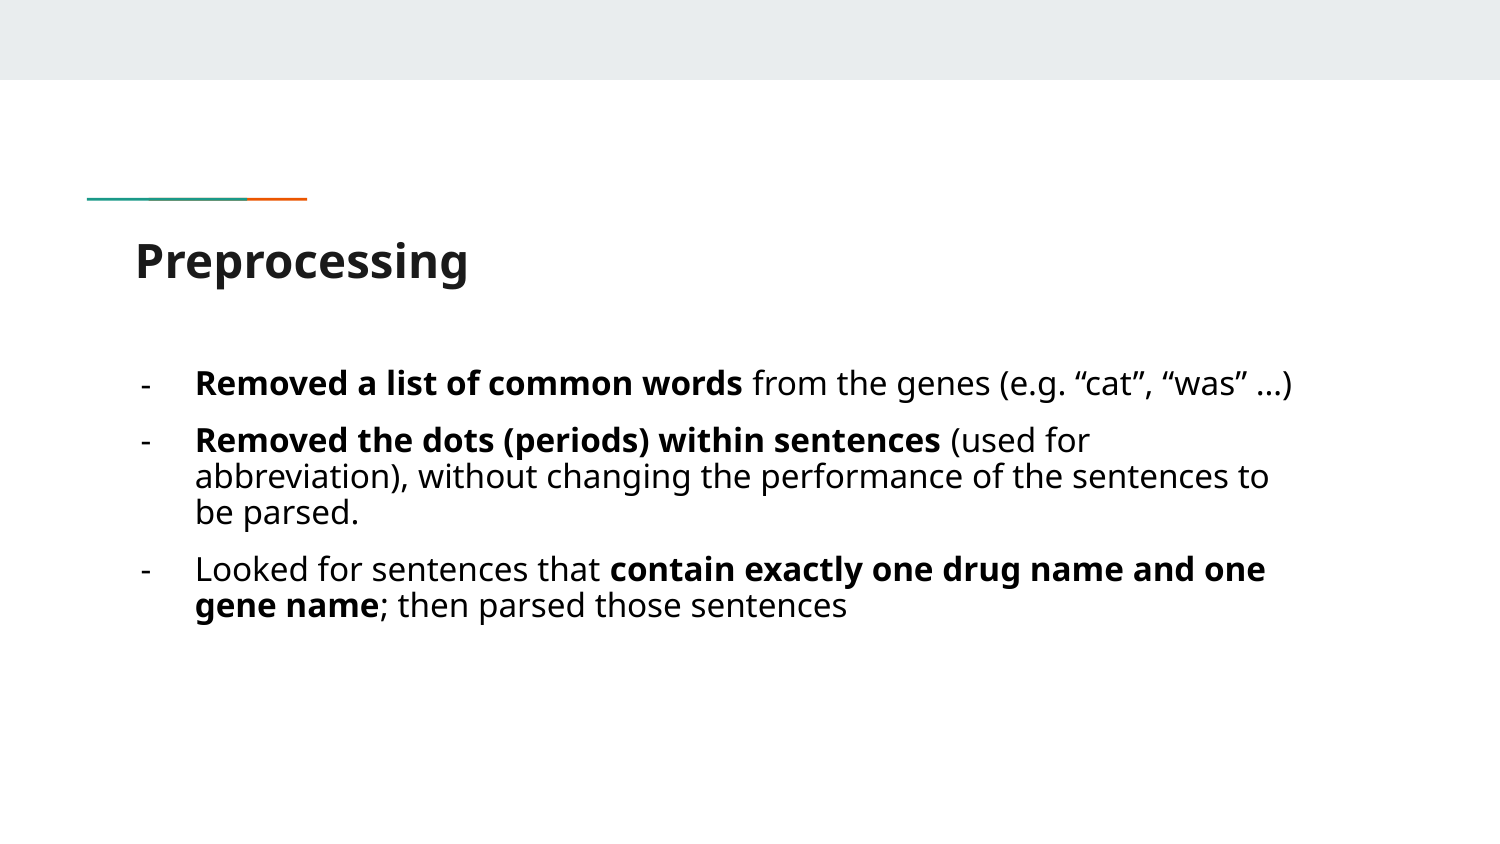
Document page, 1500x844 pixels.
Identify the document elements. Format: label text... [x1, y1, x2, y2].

title Preprocessing [119, 216, 1381, 305]
list Removed a list of common words from the genes (e.g. “cat”, “was” …) Removed the dots (periods) within sentences (used for abbreviation), without changing the performance of the sentences to be parsed. Looked for sentences that contain exactly one drug name and one gene name; then parsed those sentences [104, 352, 1314, 763]
